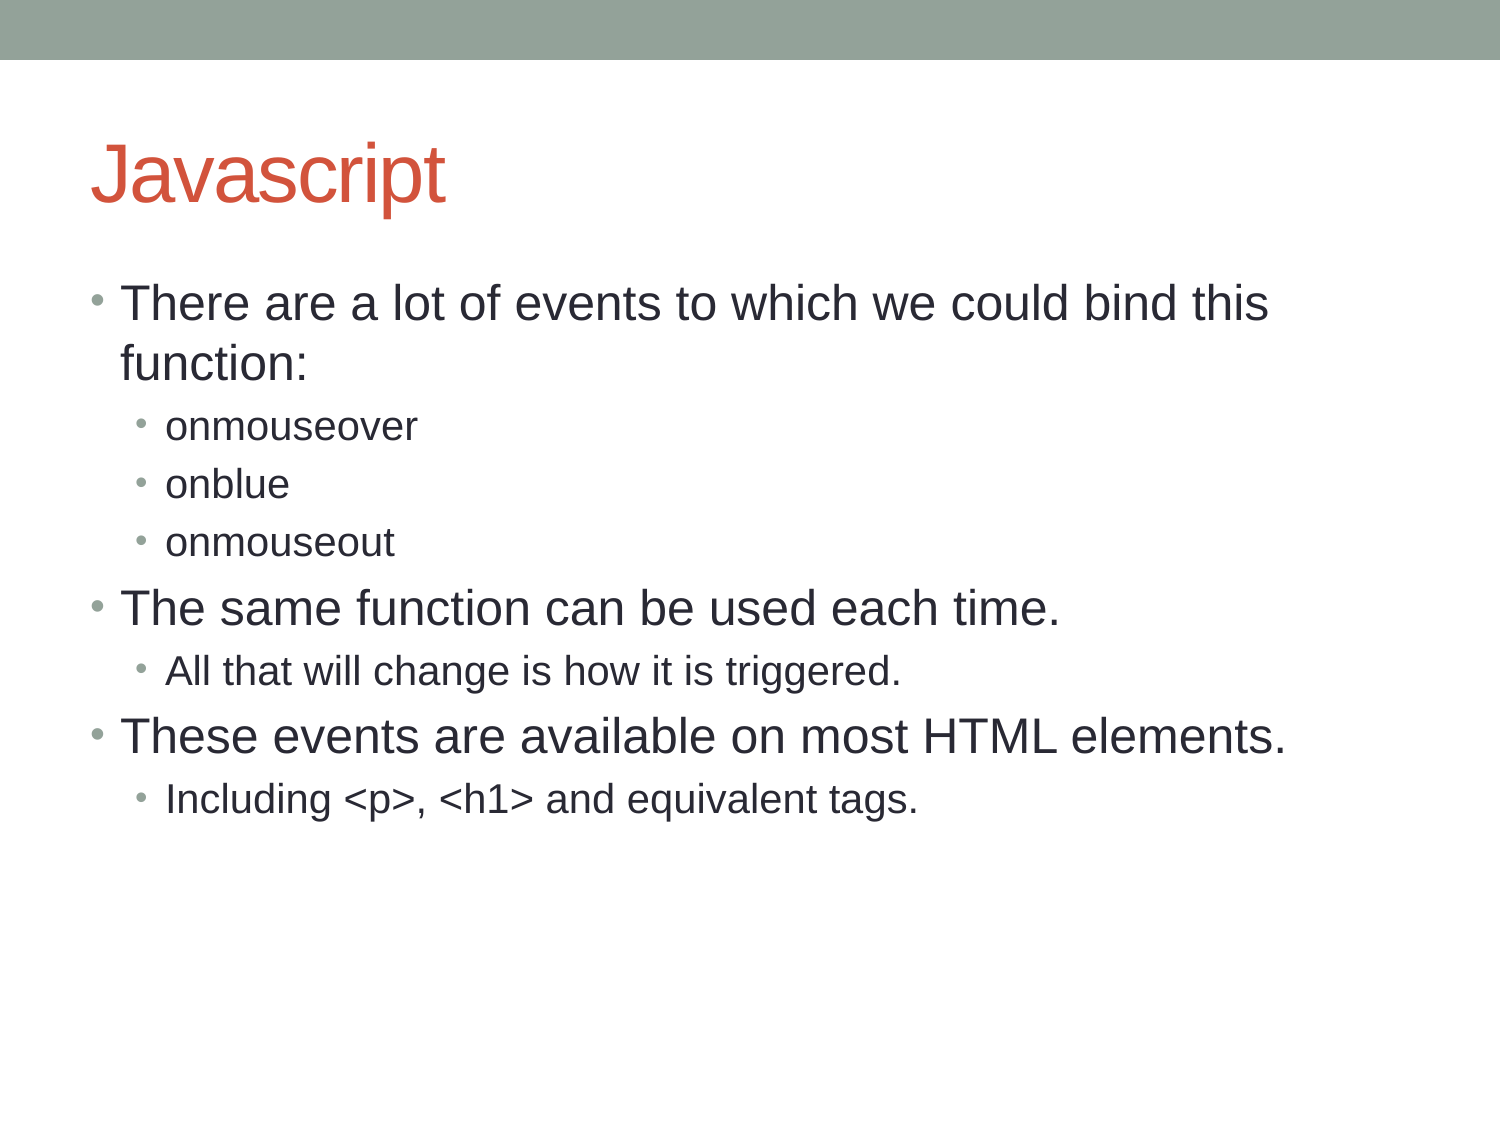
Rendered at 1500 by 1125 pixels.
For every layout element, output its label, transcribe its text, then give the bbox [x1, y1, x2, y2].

list There are a lot of events to which we could bind this function: onmouseover onblue onmouseout The same function can be used each time. All that will change is how it is triggered. These events are available on most HTML elements. Including <p>, <h1> and equivalent tags. [75, 262, 1425, 1063]
title Javascript [75, 87, 1425, 250]
